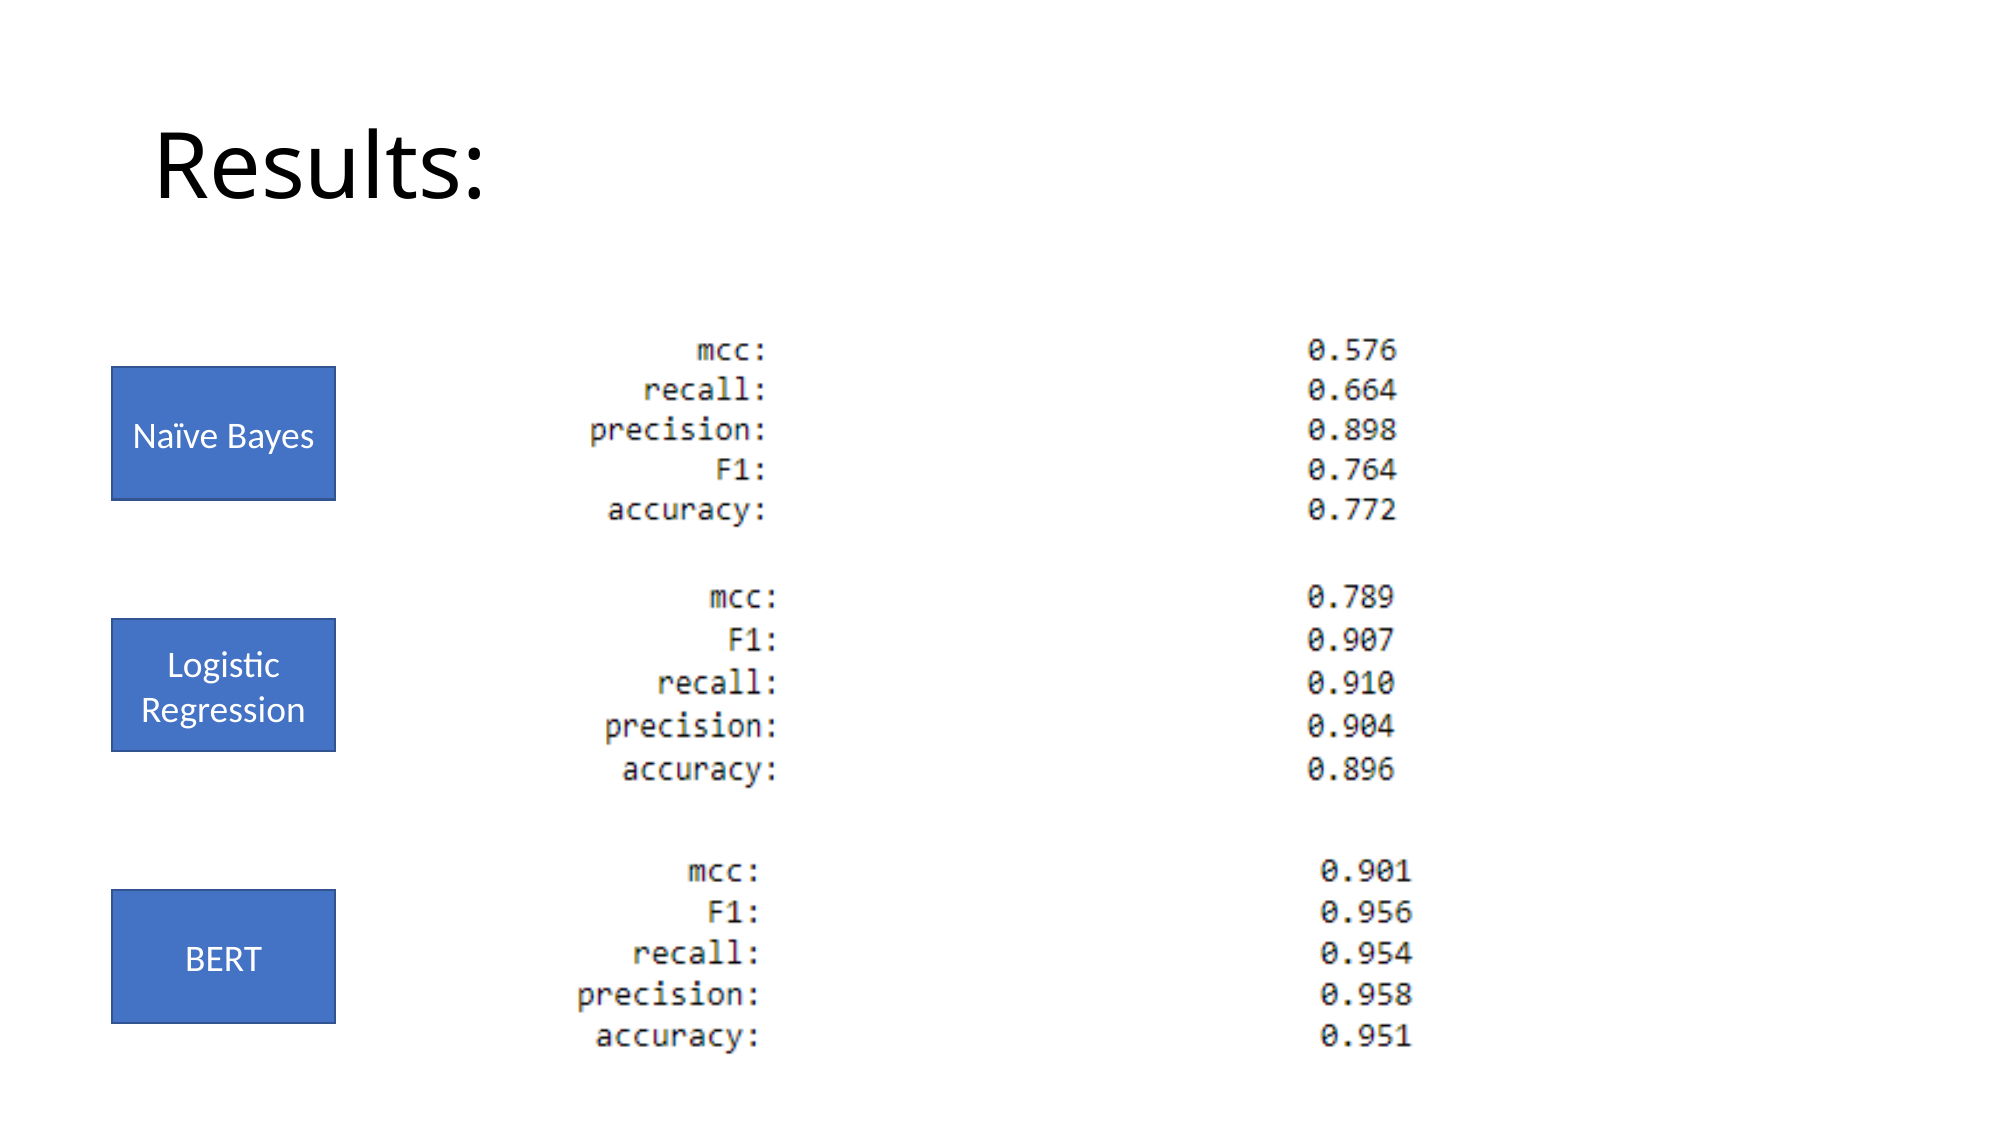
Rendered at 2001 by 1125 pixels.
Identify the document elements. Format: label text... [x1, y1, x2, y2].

text_box Naïve Bayes [111, 366, 336, 501]
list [583, 335, 1416, 532]
title Results: [137, 59, 1863, 278]
text_box BERT [111, 889, 336, 1024]
picture [548, 573, 1452, 796]
picture [558, 853, 1442, 1059]
text_box Logistic Regression [111, 618, 336, 752]
